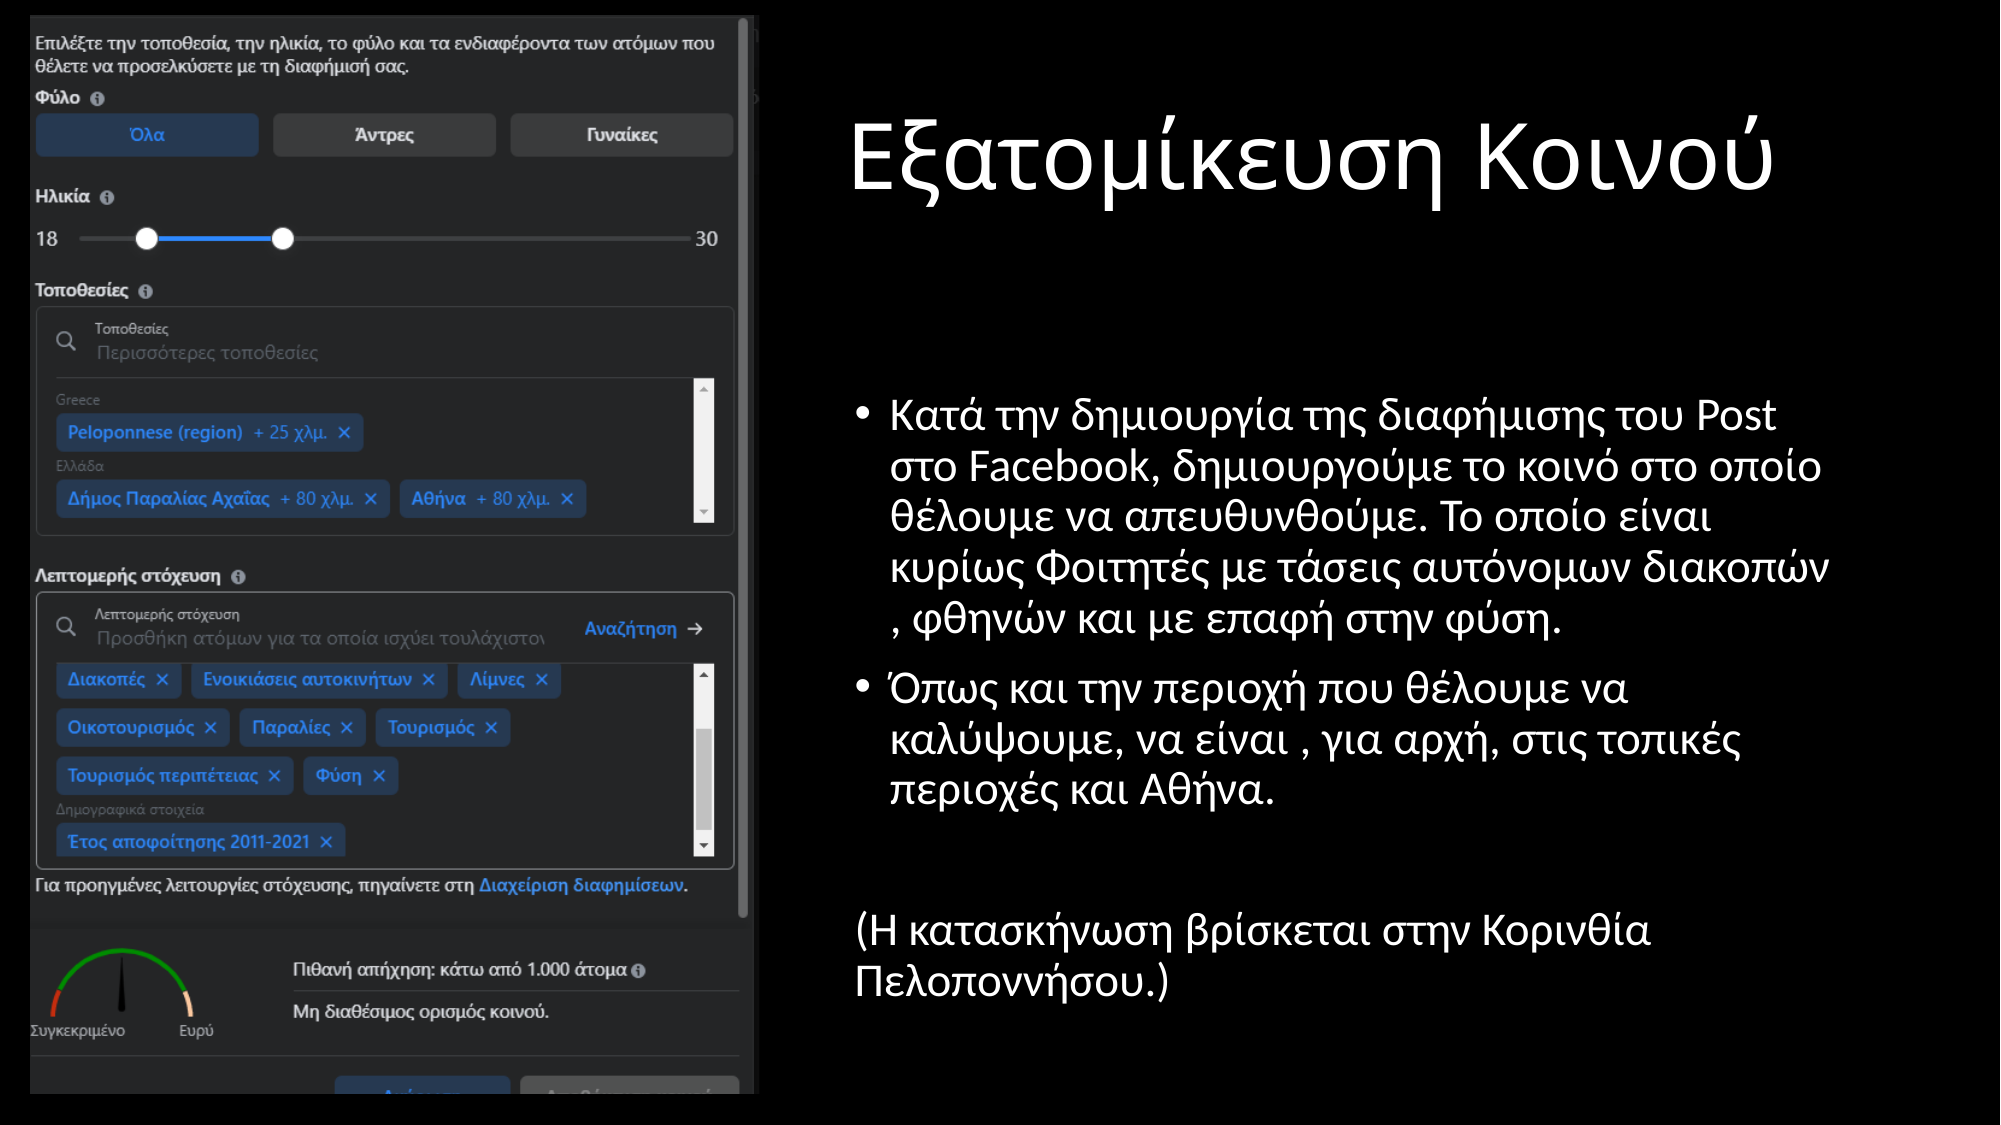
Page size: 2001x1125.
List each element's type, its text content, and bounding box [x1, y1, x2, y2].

list Κατά την δημιουργία της διαφήμισης του Post στο Facebook, δημιουργούμε το κοινό στο οποίο θέλουμε να απευθυνθούμε. Το οποίο είναι κυρίως Φοιτητές με τάσεις αυτόνομων διακοπών , φθηνών και με επαφή στην φύση. Όπως και την περιοχή που θέλουμε να καλύψουμε, να είναι , για αρχή, στις τοπικές περιοχές και Αθήνα. (Η κατασκήνωση βρίσκεται στην Κορινθία Πελοποννήσου.) [839, 382, 1852, 1016]
picture [30, 15, 760, 1094]
title Εξατομίκευση Κοινού [831, 59, 1845, 360]
